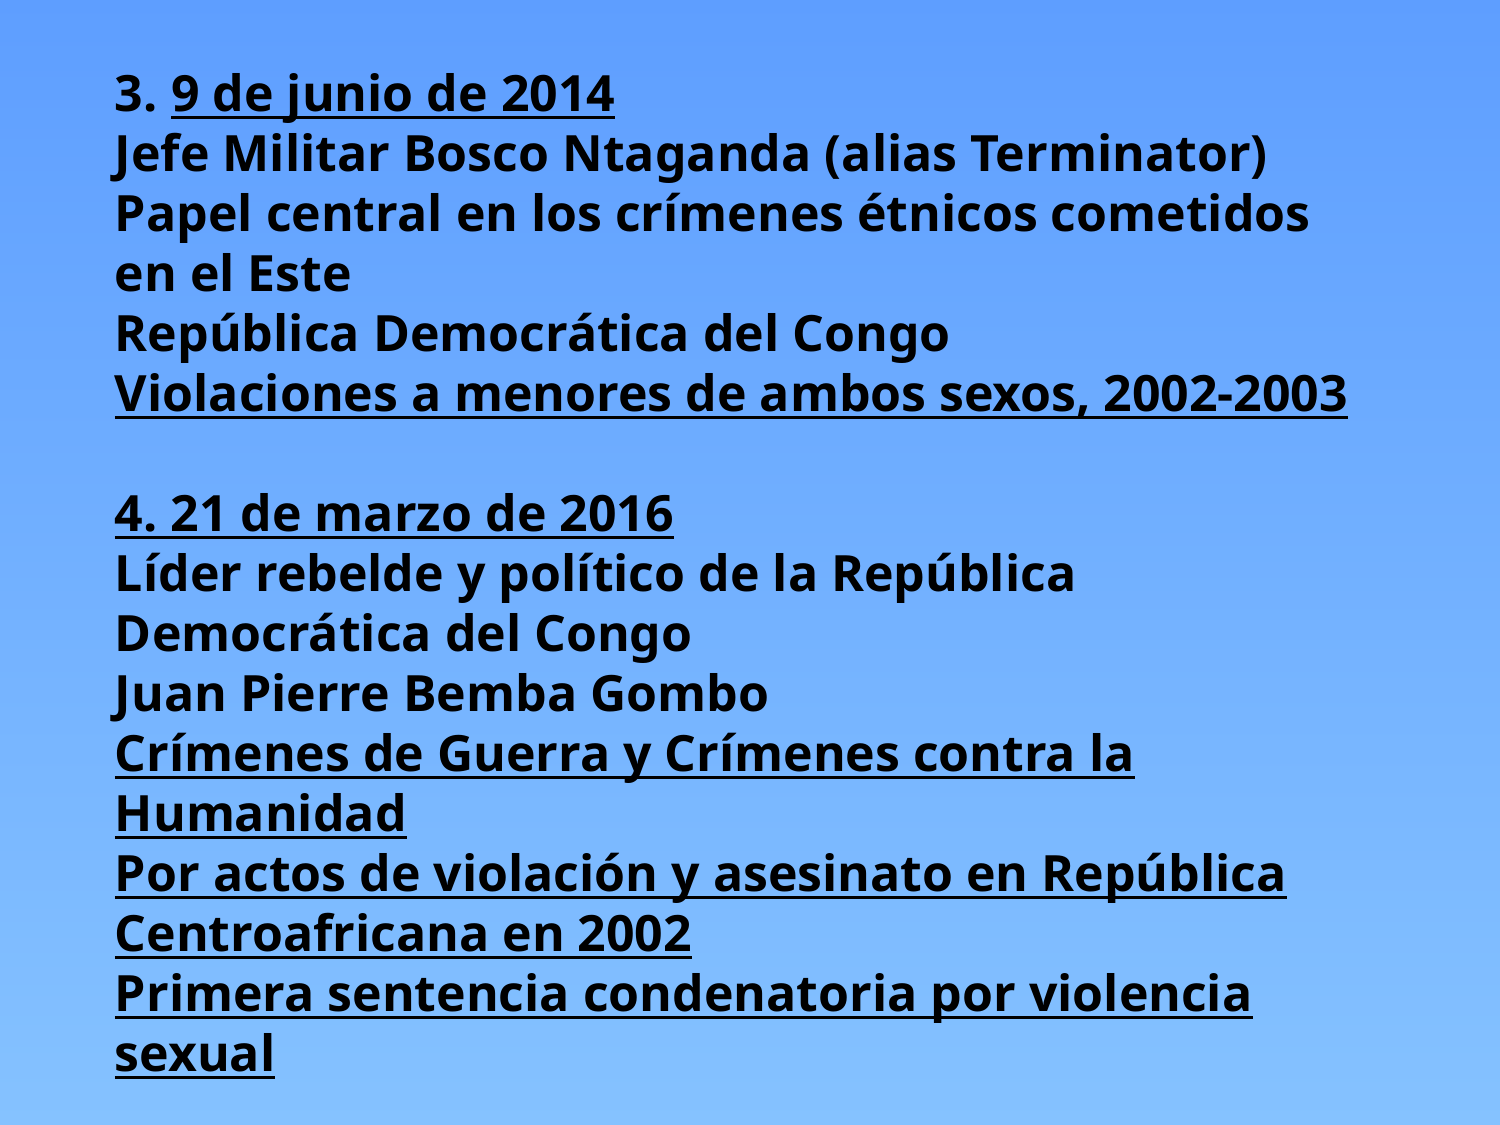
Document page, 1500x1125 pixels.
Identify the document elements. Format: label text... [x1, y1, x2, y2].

text_box 9 de junio de 2014 Jefe Militar Bosco Ntaganda (alias Terminator) Papel central en los crímenes étnicos cometidos en el Este República Democrática del Congo Violaciones a menores de ambos sexos, 2002-2003 4. 21 de marzo de 2016 Líder rebelde y político de la República Democrática del Congo Juan Pierre Bemba Gombo Crímenes de Guerra y Crímenes contra la Humanidad Por actos de violación y asesinato en República Centroafricana en 2002 Primera sentencia condenatoria por violencia sexual [100, 54, 1400, 1090]
